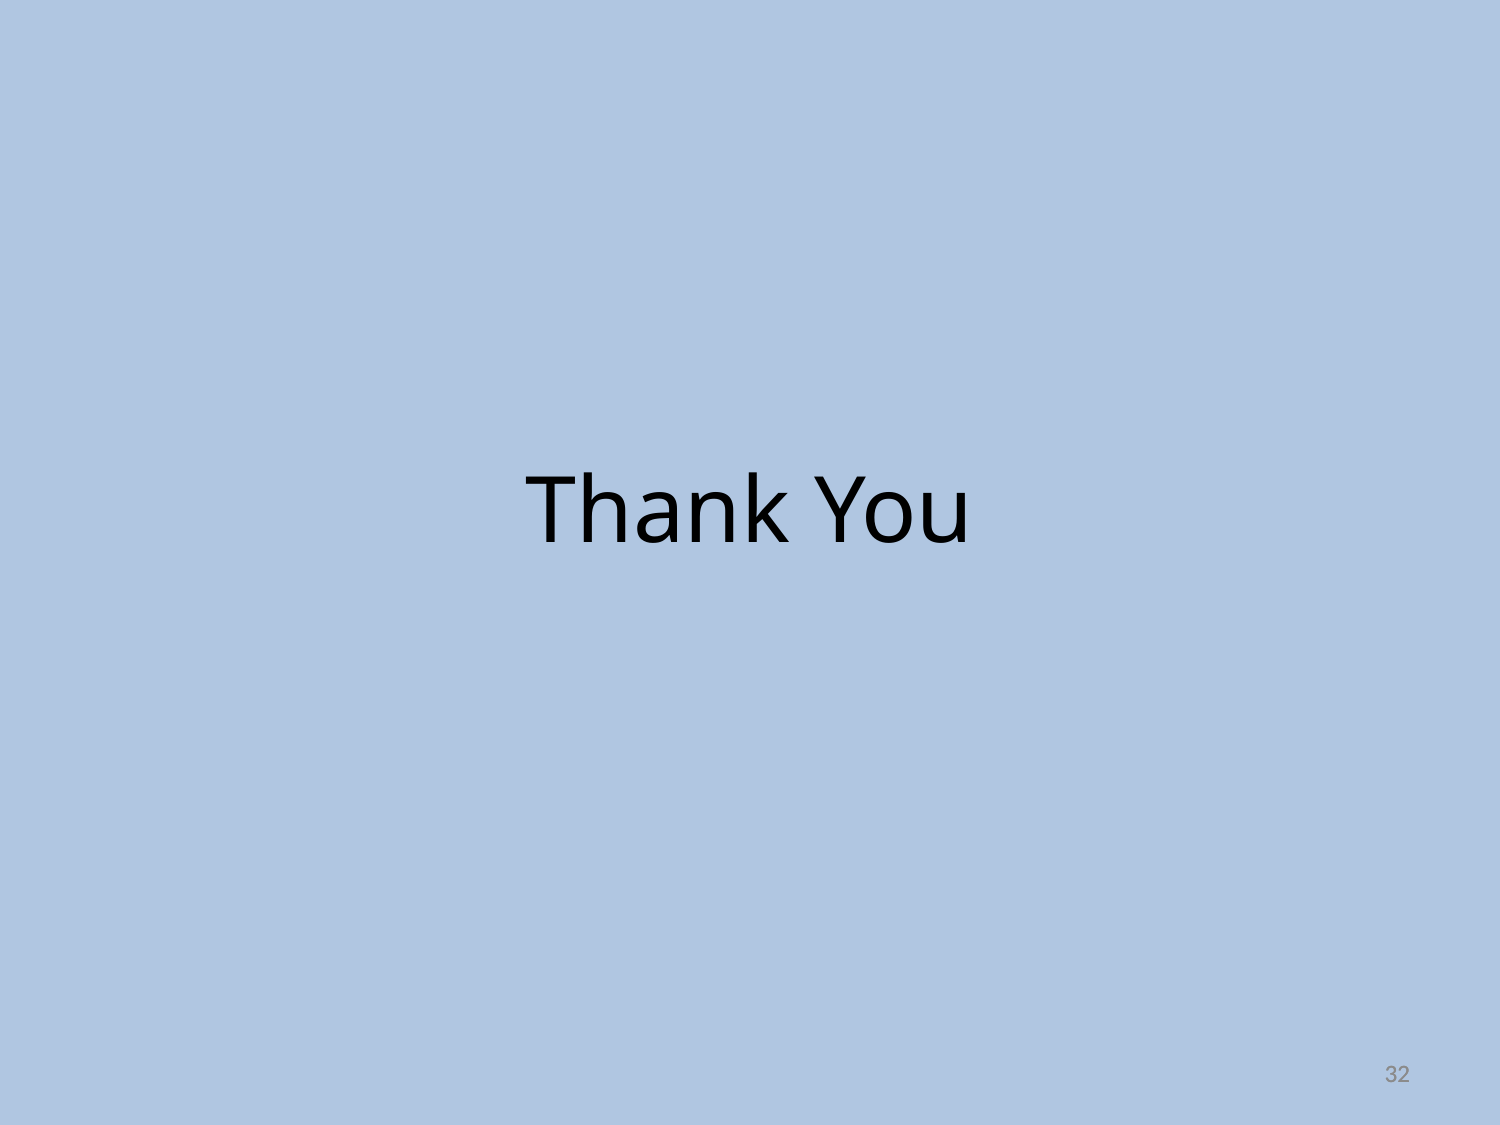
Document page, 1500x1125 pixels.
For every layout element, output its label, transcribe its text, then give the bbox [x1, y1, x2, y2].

text_box 32 [1074, 1042, 1425, 1103]
list Thank You [74, 174, 1426, 1006]
